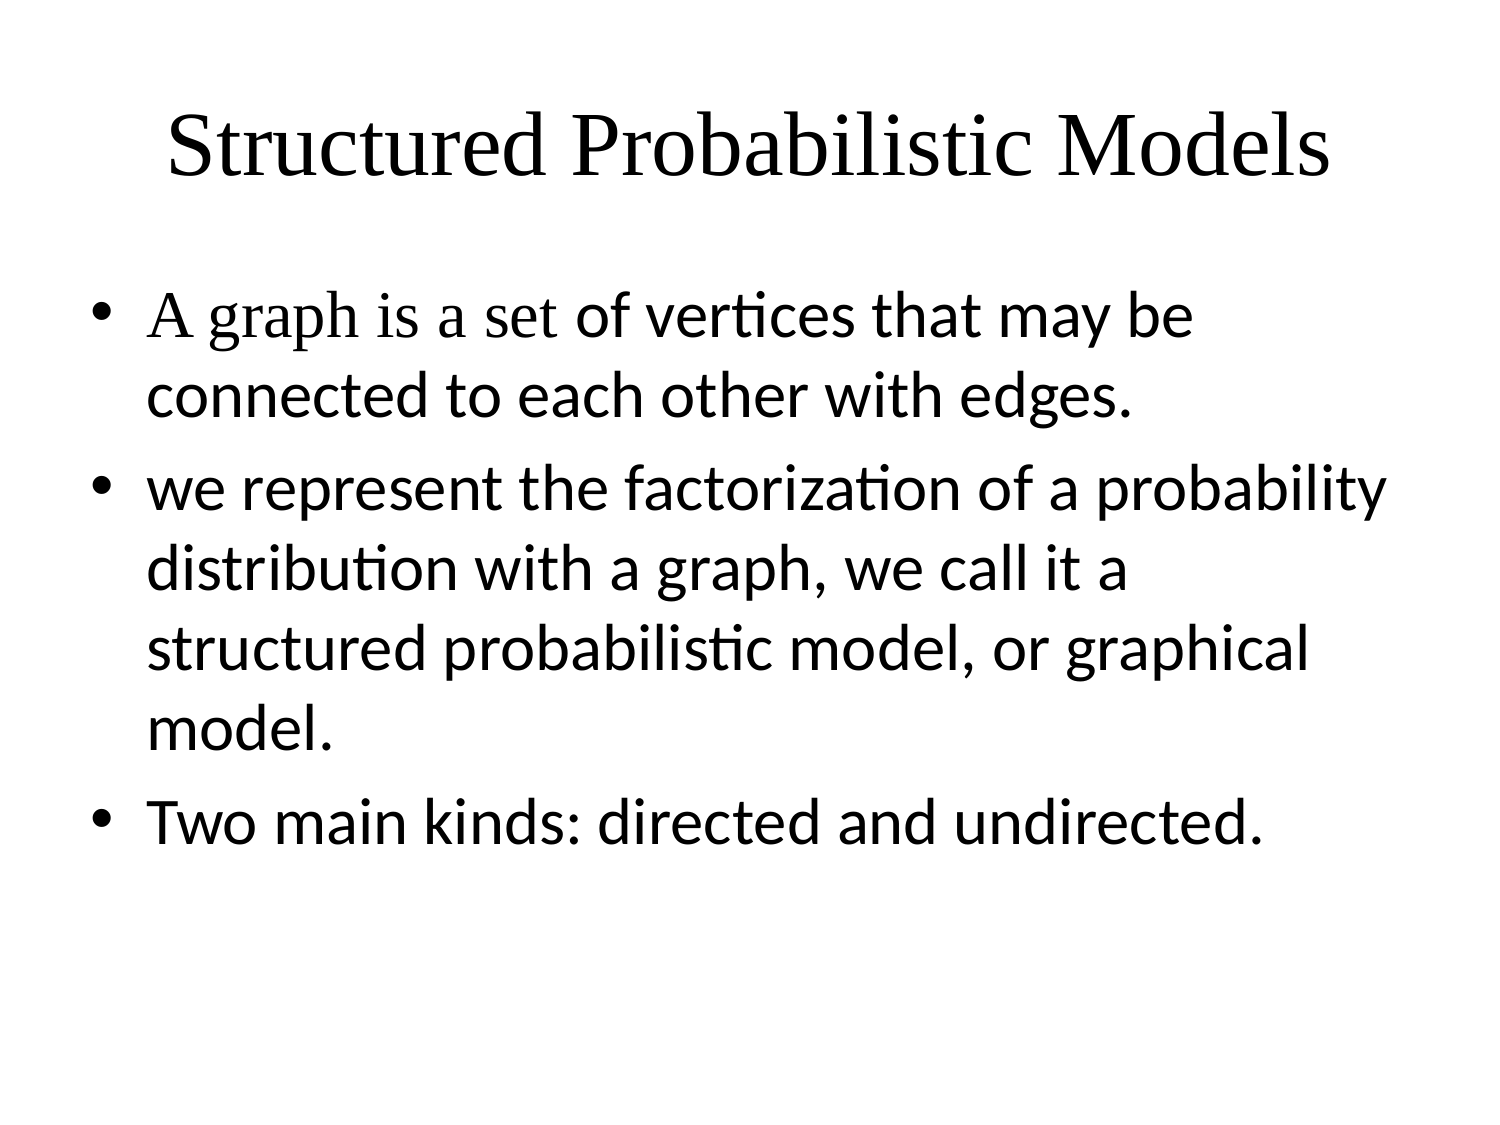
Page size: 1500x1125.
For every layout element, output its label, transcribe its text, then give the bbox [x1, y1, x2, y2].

title Structured Probabilistic Models [75, 45, 1425, 233]
list A graph is a set of vertices that may be connected to each other with edges. we represent the factorization of a probability distribution with a graph, we call it a structured probabilistic model, or graphical model. Two main kinds: directed and undirected. [75, 262, 1425, 1125]
